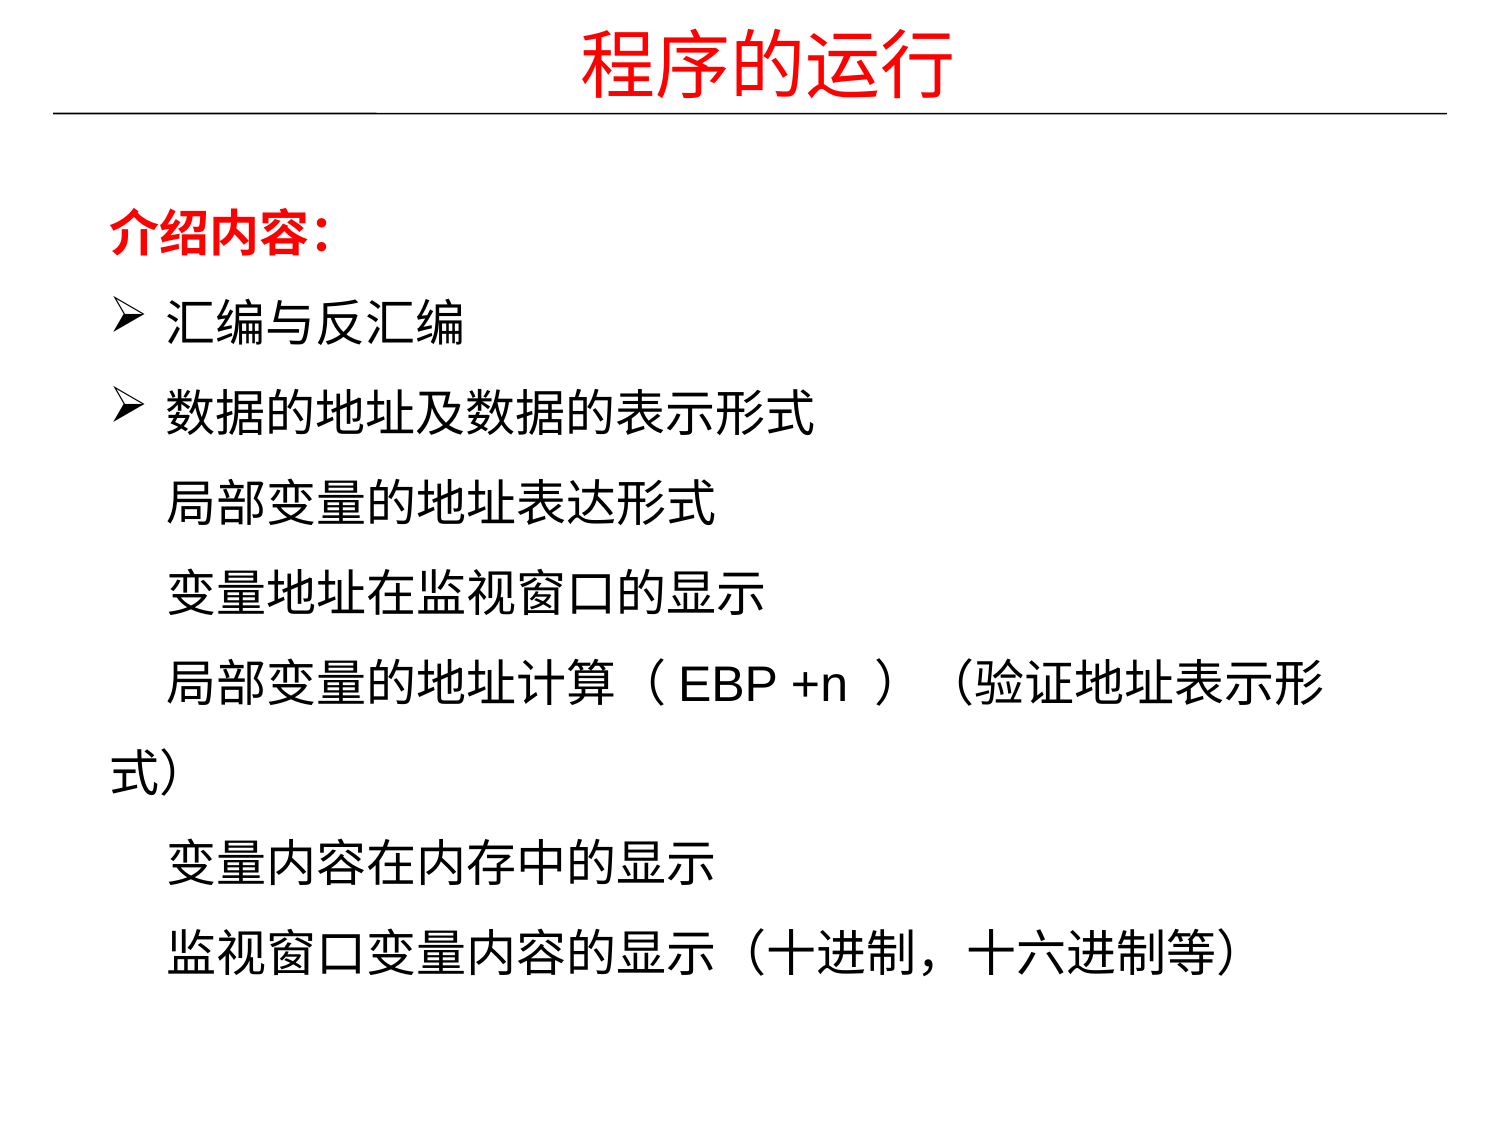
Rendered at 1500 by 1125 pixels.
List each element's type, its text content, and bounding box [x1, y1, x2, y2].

text_box 介绍内容： 汇编与反汇编 数据的地址及数据的表示形式 局部变量的地址表达形式 变量地址在监视窗口的显示 局部变量的地址计算（EBP +n ）（验证地址表示形式） 变量内容在内存中的显示 监视窗口变量内容的显示（十进制，十六进制等） [94, 163, 1422, 989]
text_box 程序的运行 [92, 16, 1443, 109]
